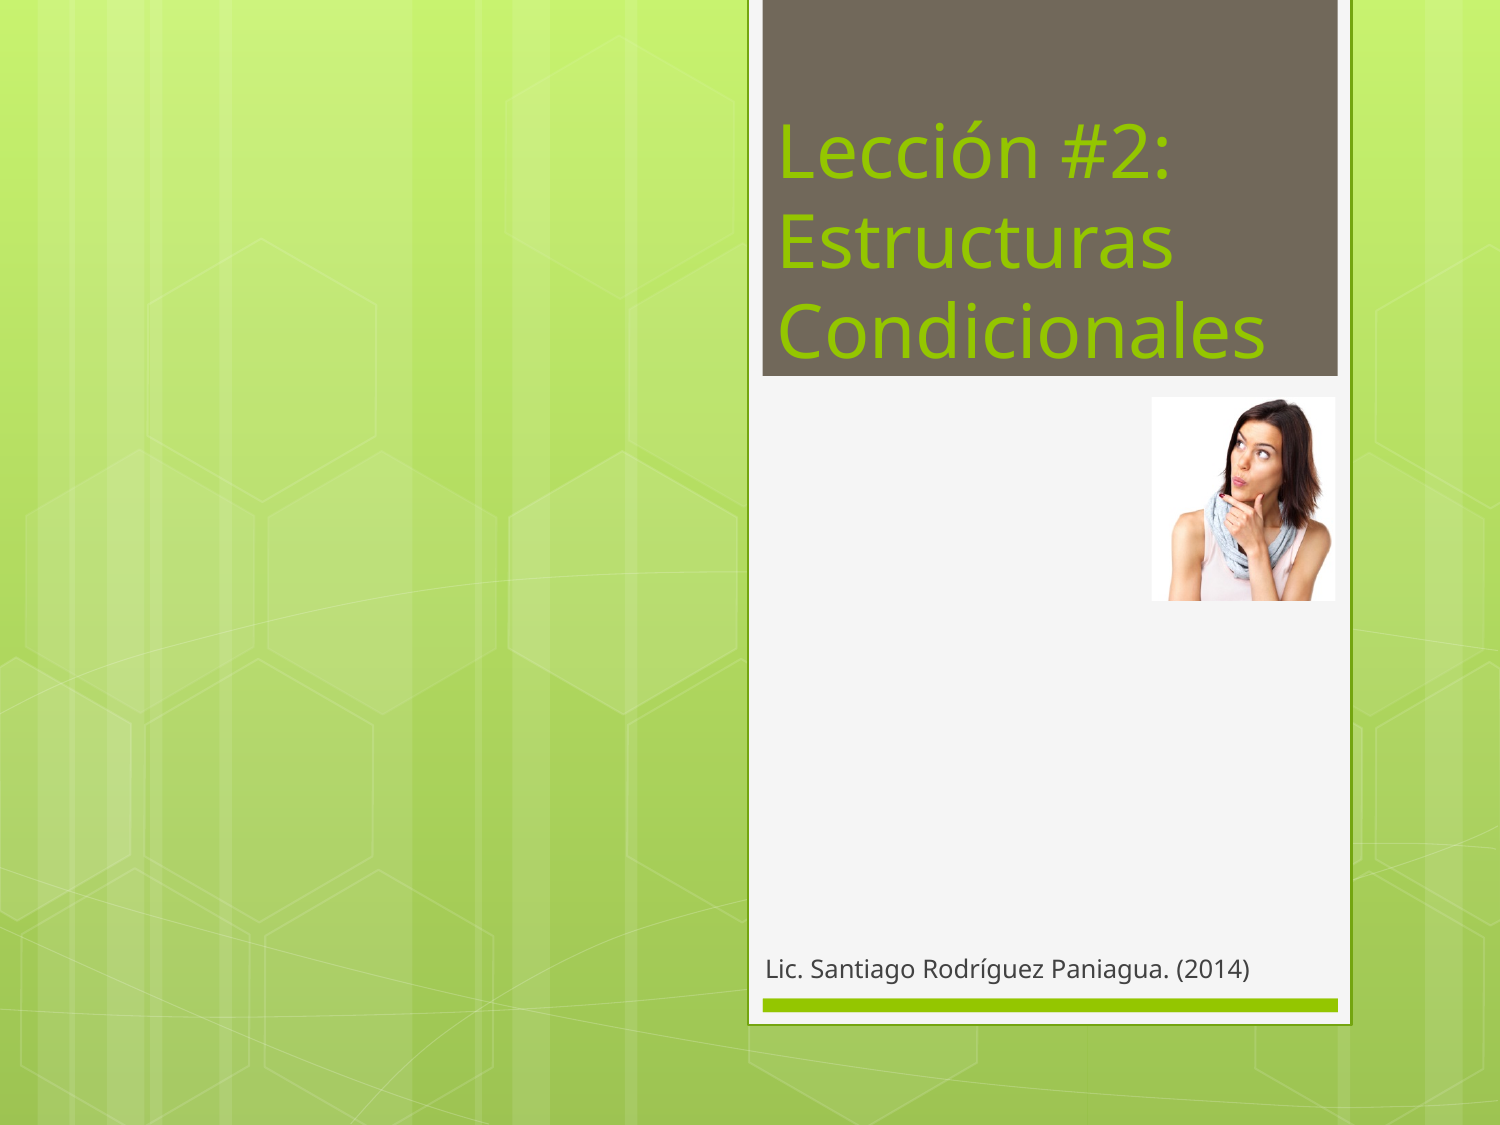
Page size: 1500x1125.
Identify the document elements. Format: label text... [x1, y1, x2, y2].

subtitle Lic. Santiago Rodríguez Paniagua. (2014) [750, 869, 1400, 993]
title Lección #2: Estructuras Condicionales [761, 160, 1336, 382]
picture [1151, 396, 1336, 601]
